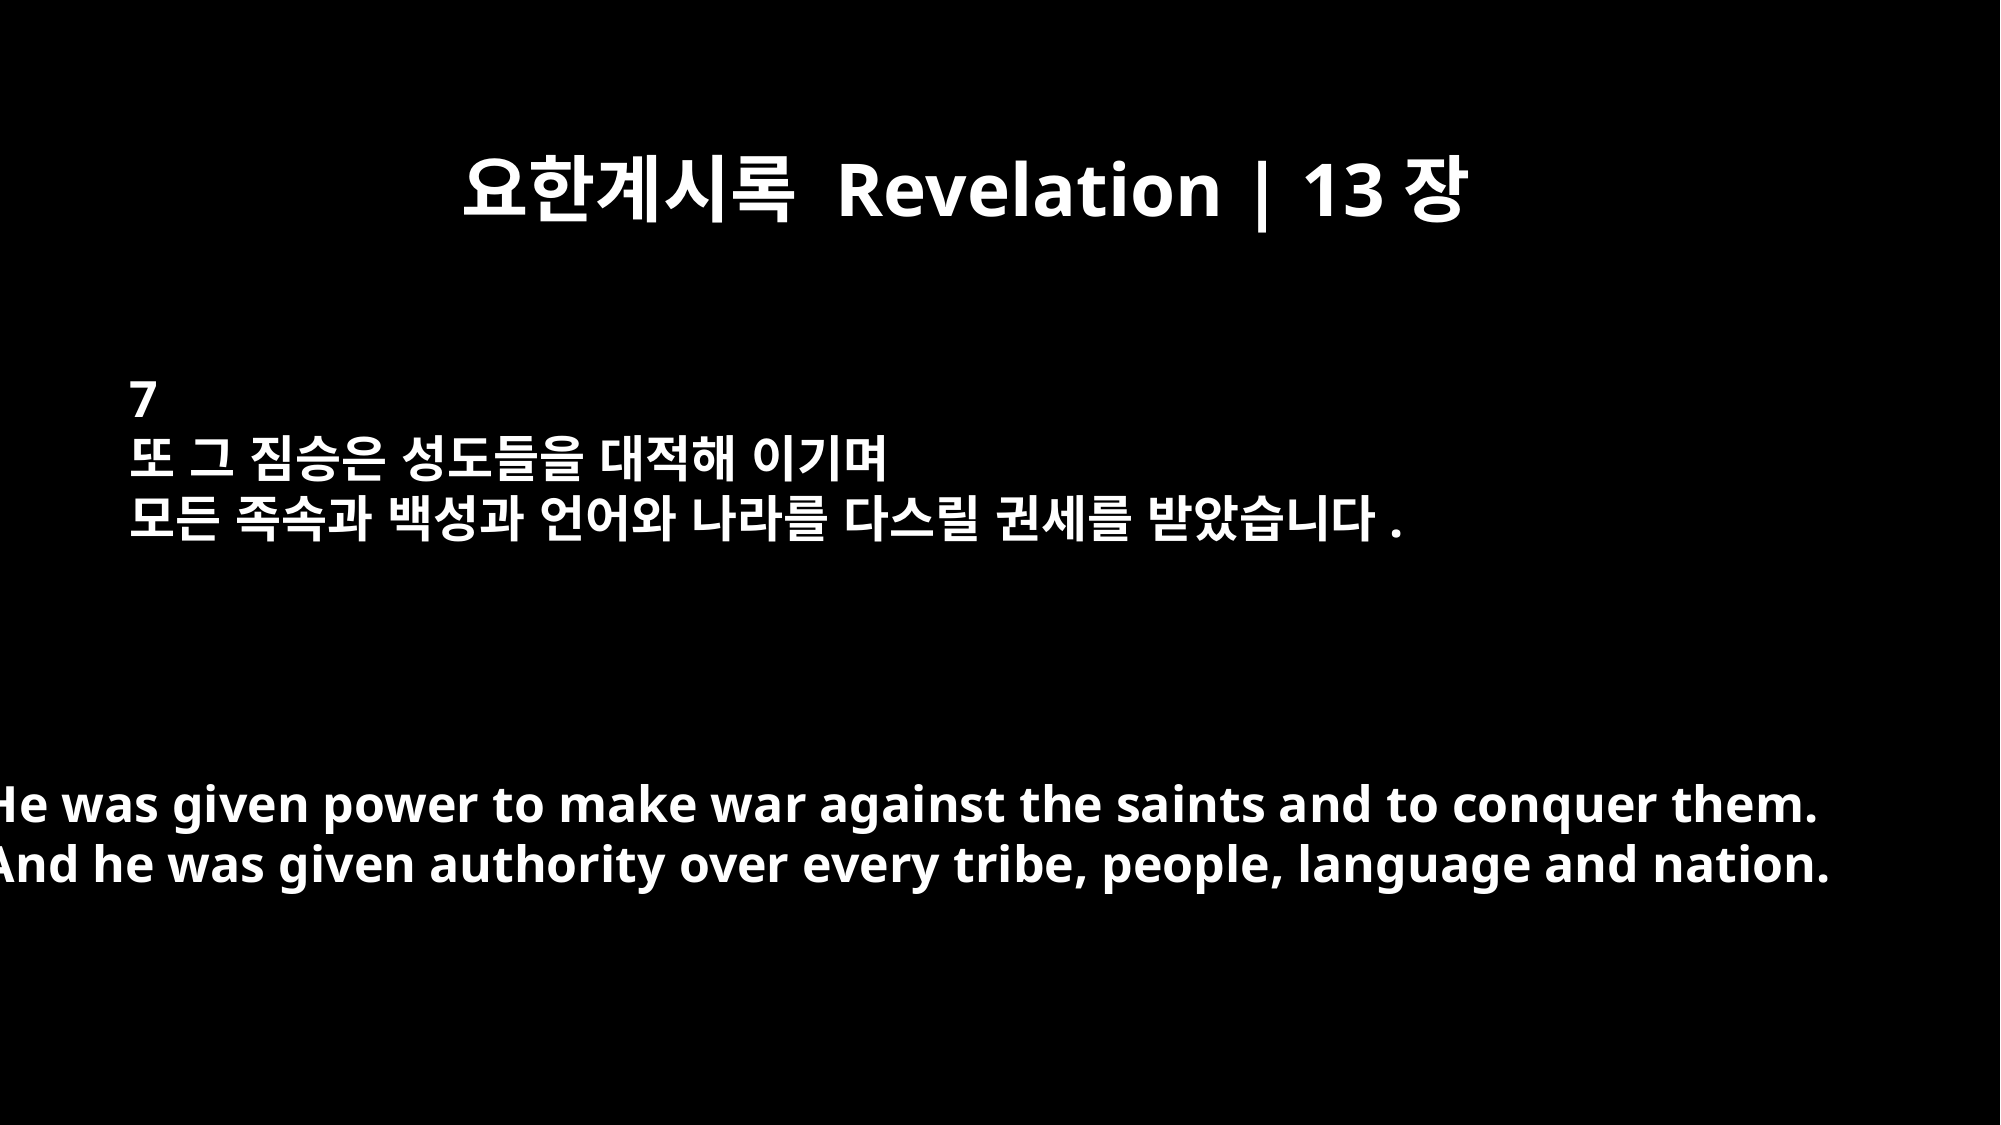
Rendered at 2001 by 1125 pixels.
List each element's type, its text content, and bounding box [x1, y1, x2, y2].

text_box 요한계시록 Revelation | 13장 [446, 136, 1486, 239]
text_box He was given power to make war against the saints and to conquer them. And he was given authority over every tribe, people, language and nation. [0, 764, 1846, 900]
text_box 7 또 그 짐승은 성도들을 대적해 이기며 모든 족속과 백성과 언어와 나라를 다스릴 권세를 받았습니다. [114, 359, 1419, 555]
